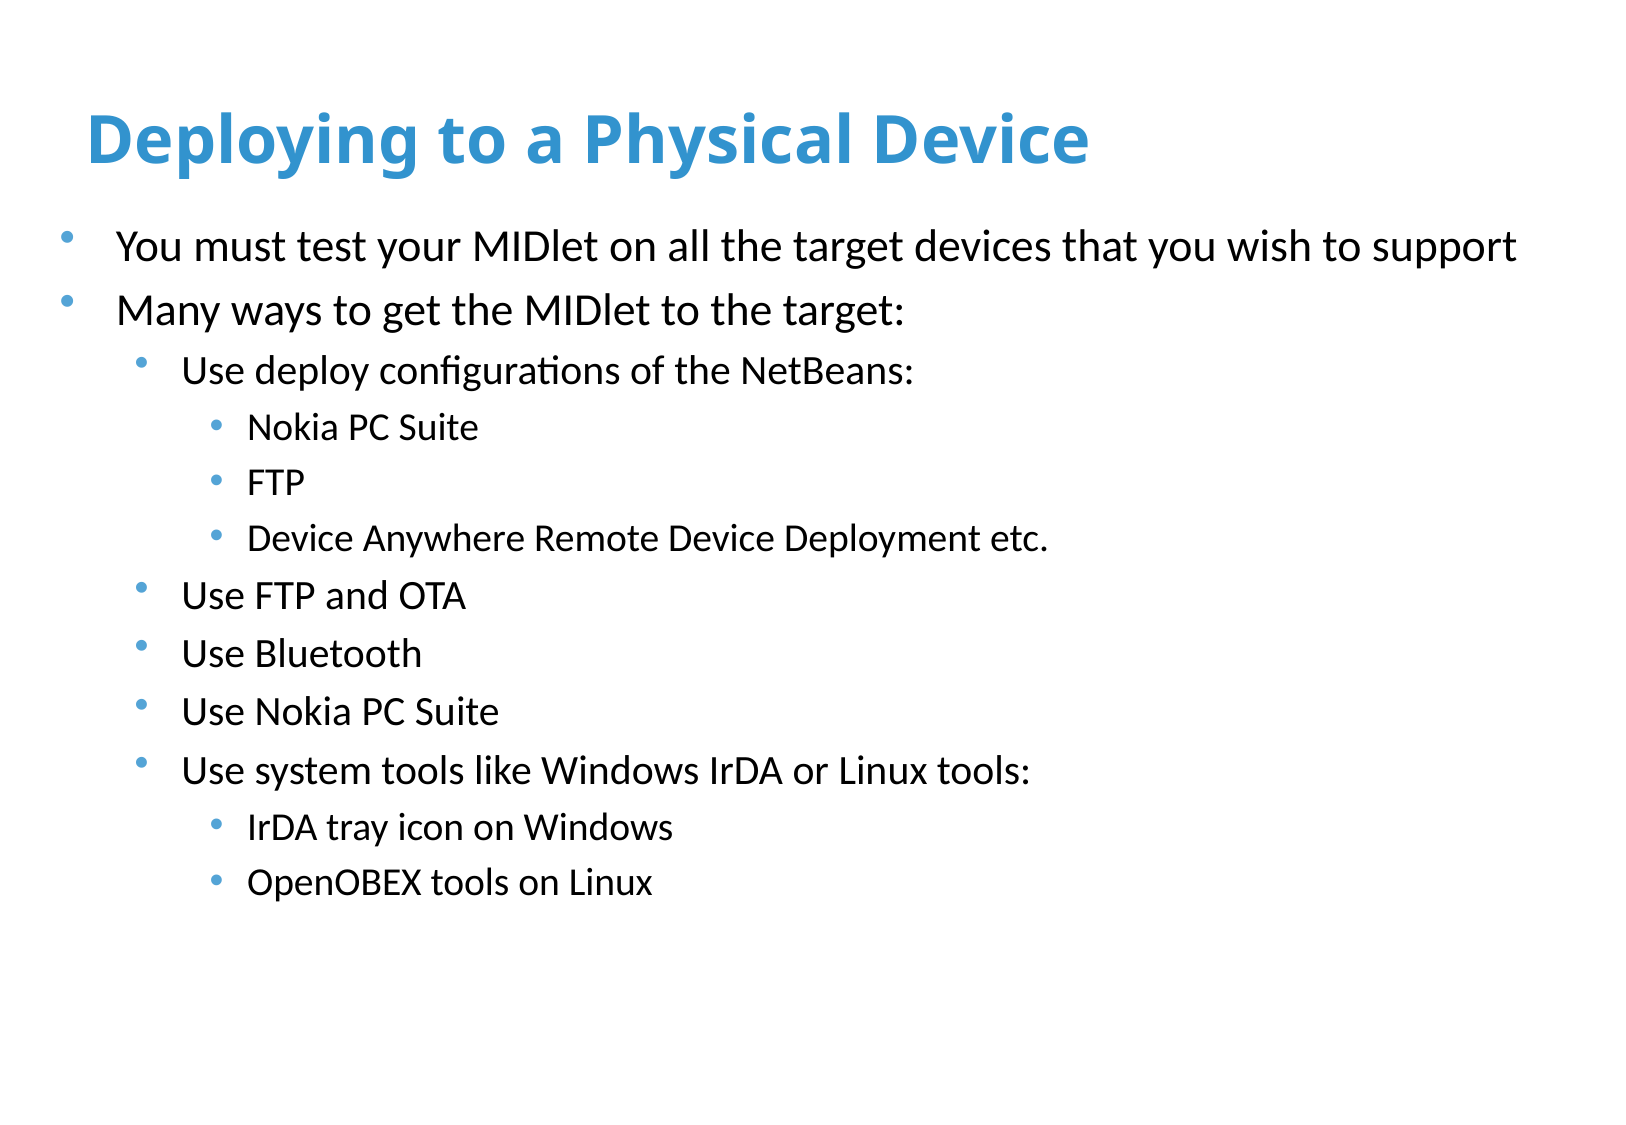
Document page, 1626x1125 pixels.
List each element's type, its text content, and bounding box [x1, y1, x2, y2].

list You must test your MIDlet on all the target devices that you wish to support Many ways to get the MIDlet to the target: Use deploy configurations of the NetBeans: Nokia PC Suite FTP Device Anywhere Remote Device Deployment etc. Use FTP and OTA Use Bluetooth Use Nokia PC Suite Use system tools like Windows IrDA or Linux tools: IrDA tray icon on Windows OpenOBEX tools on Linux [44, 207, 1581, 941]
title Deploying to a Physical Device [70, 44, 1556, 185]
